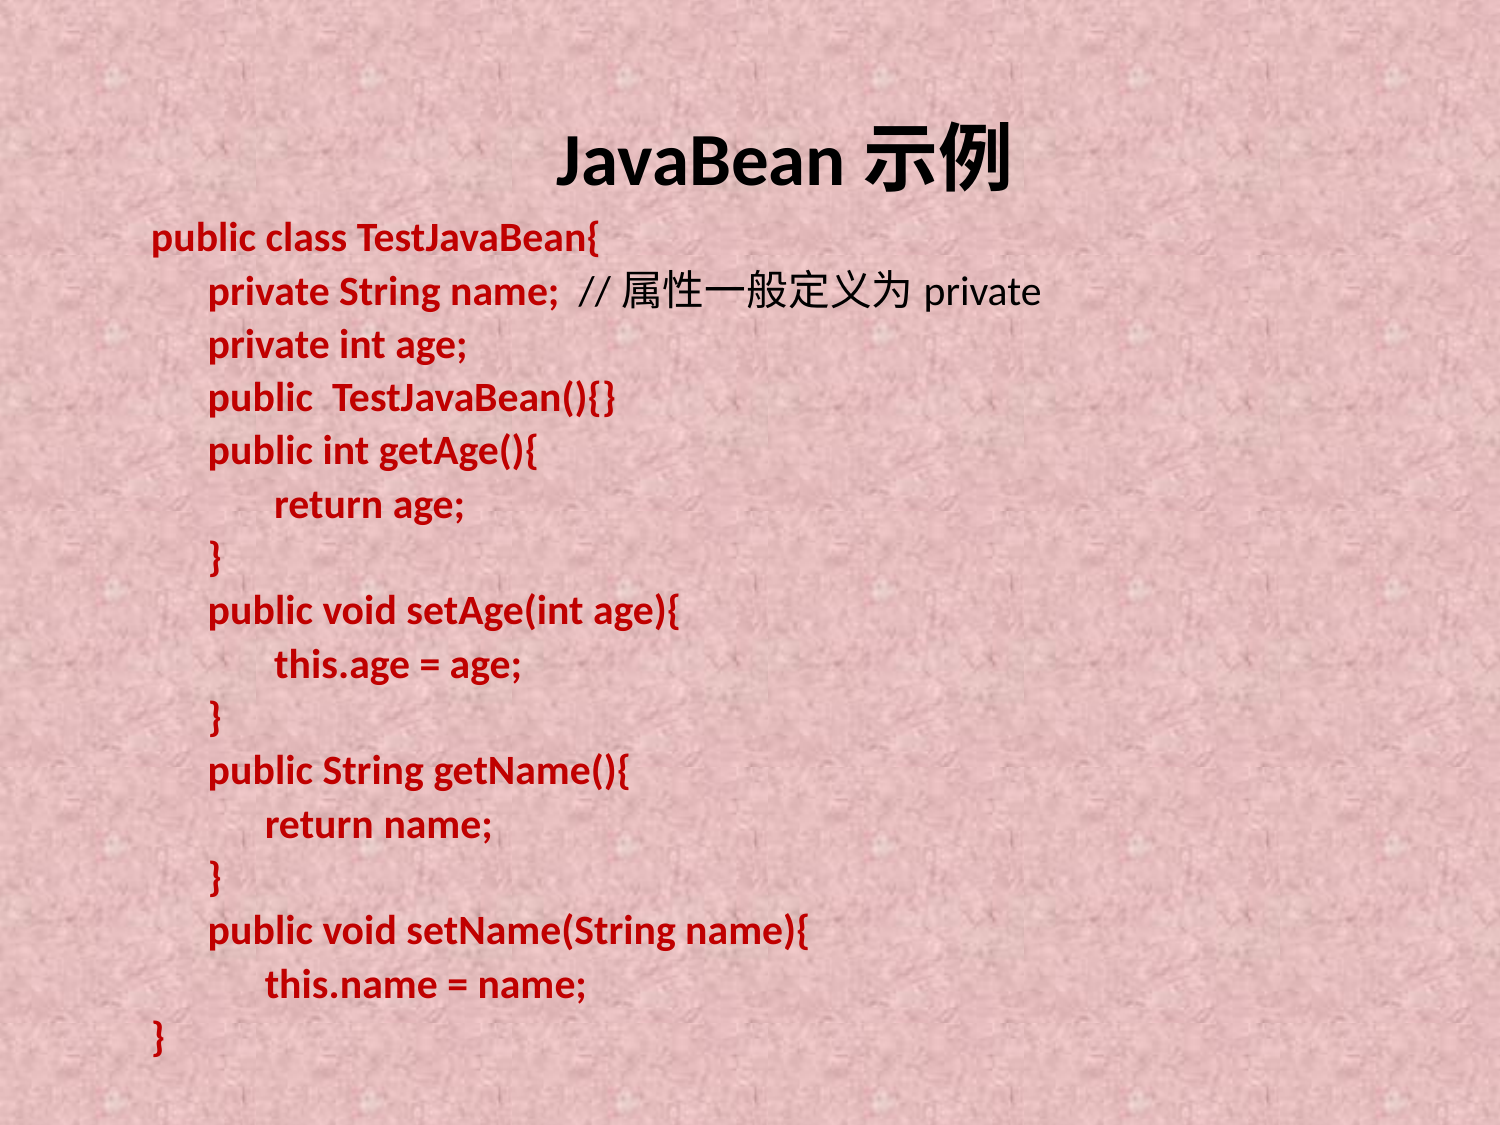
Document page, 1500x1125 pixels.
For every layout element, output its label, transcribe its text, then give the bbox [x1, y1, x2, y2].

title JavaBean示例 [501, 101, 1069, 208]
picture [0, 0, 1500, 1125]
list public class TestJavaBean{ private String name; //属性一般定义为private private int age; public TestJavaBean(){} public int getAge(){ return age; } public void setAge(int age){ this.age = age; } public String getName(){ return name; } public void setName(String name){ this.name = name; } [135, 208, 1128, 1101]
